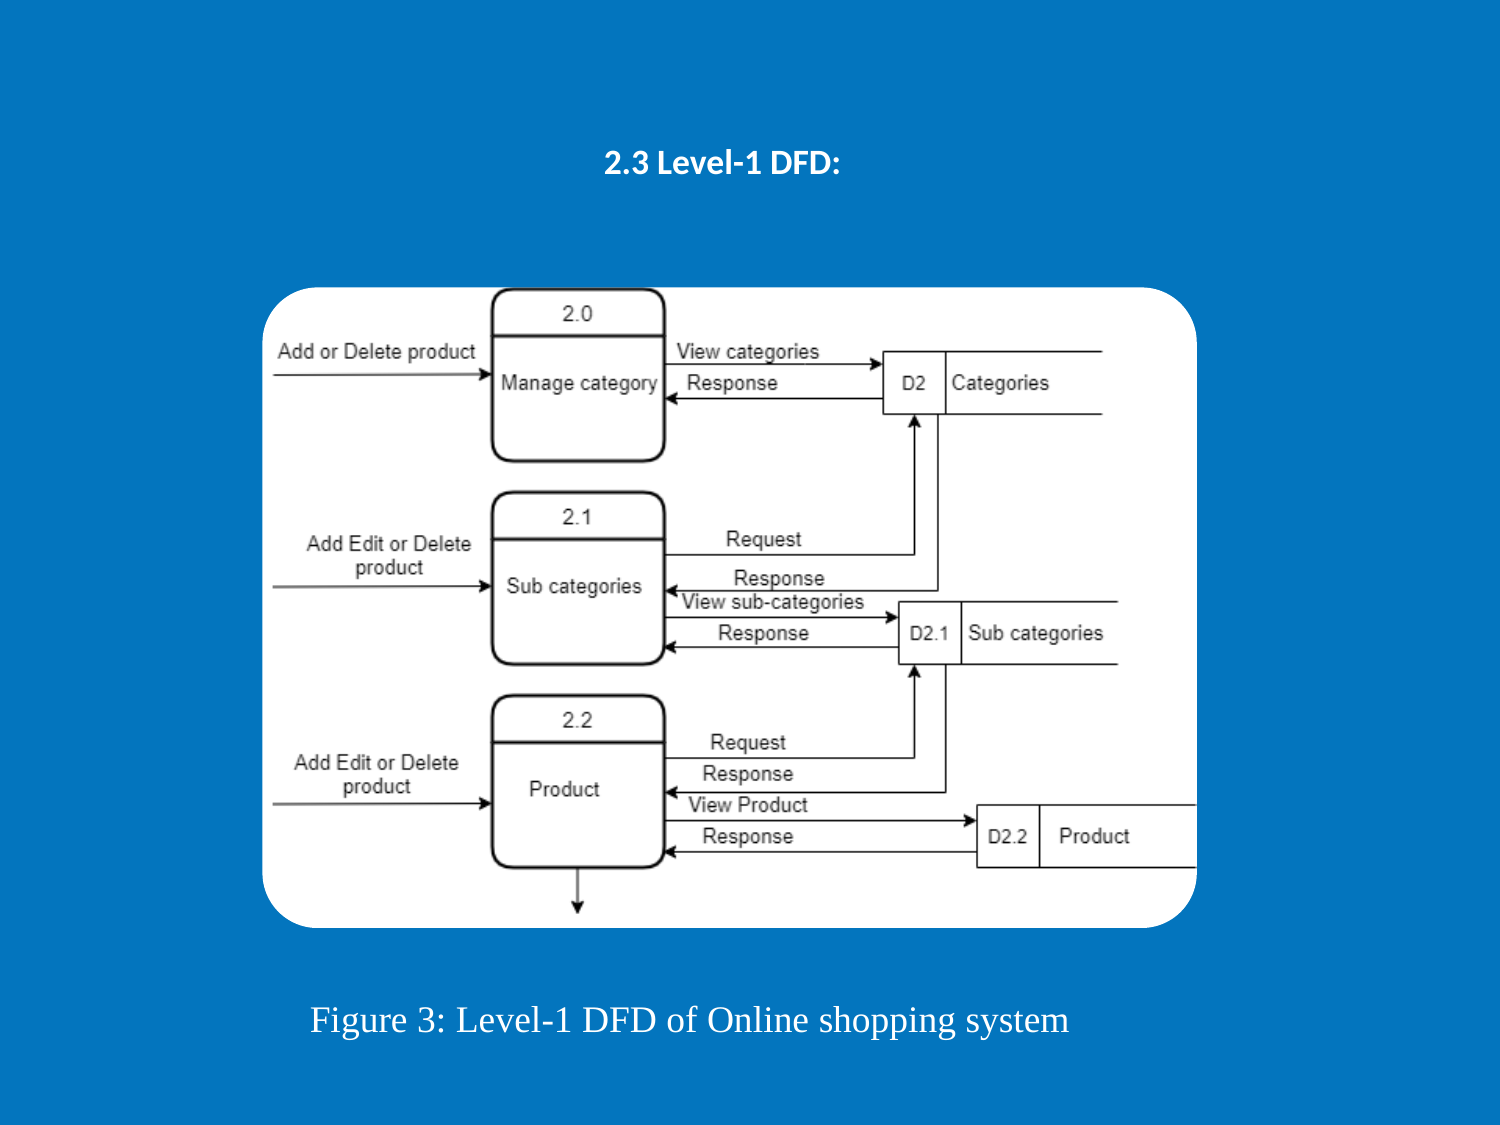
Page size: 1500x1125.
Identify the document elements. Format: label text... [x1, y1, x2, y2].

title 2.3 Level-1 DFD: [75, 45, 1425, 233]
text_box Figure 3: Level-1 DFD of Online shopping system [190, 987, 1086, 1048]
picture [262, 287, 1198, 929]
